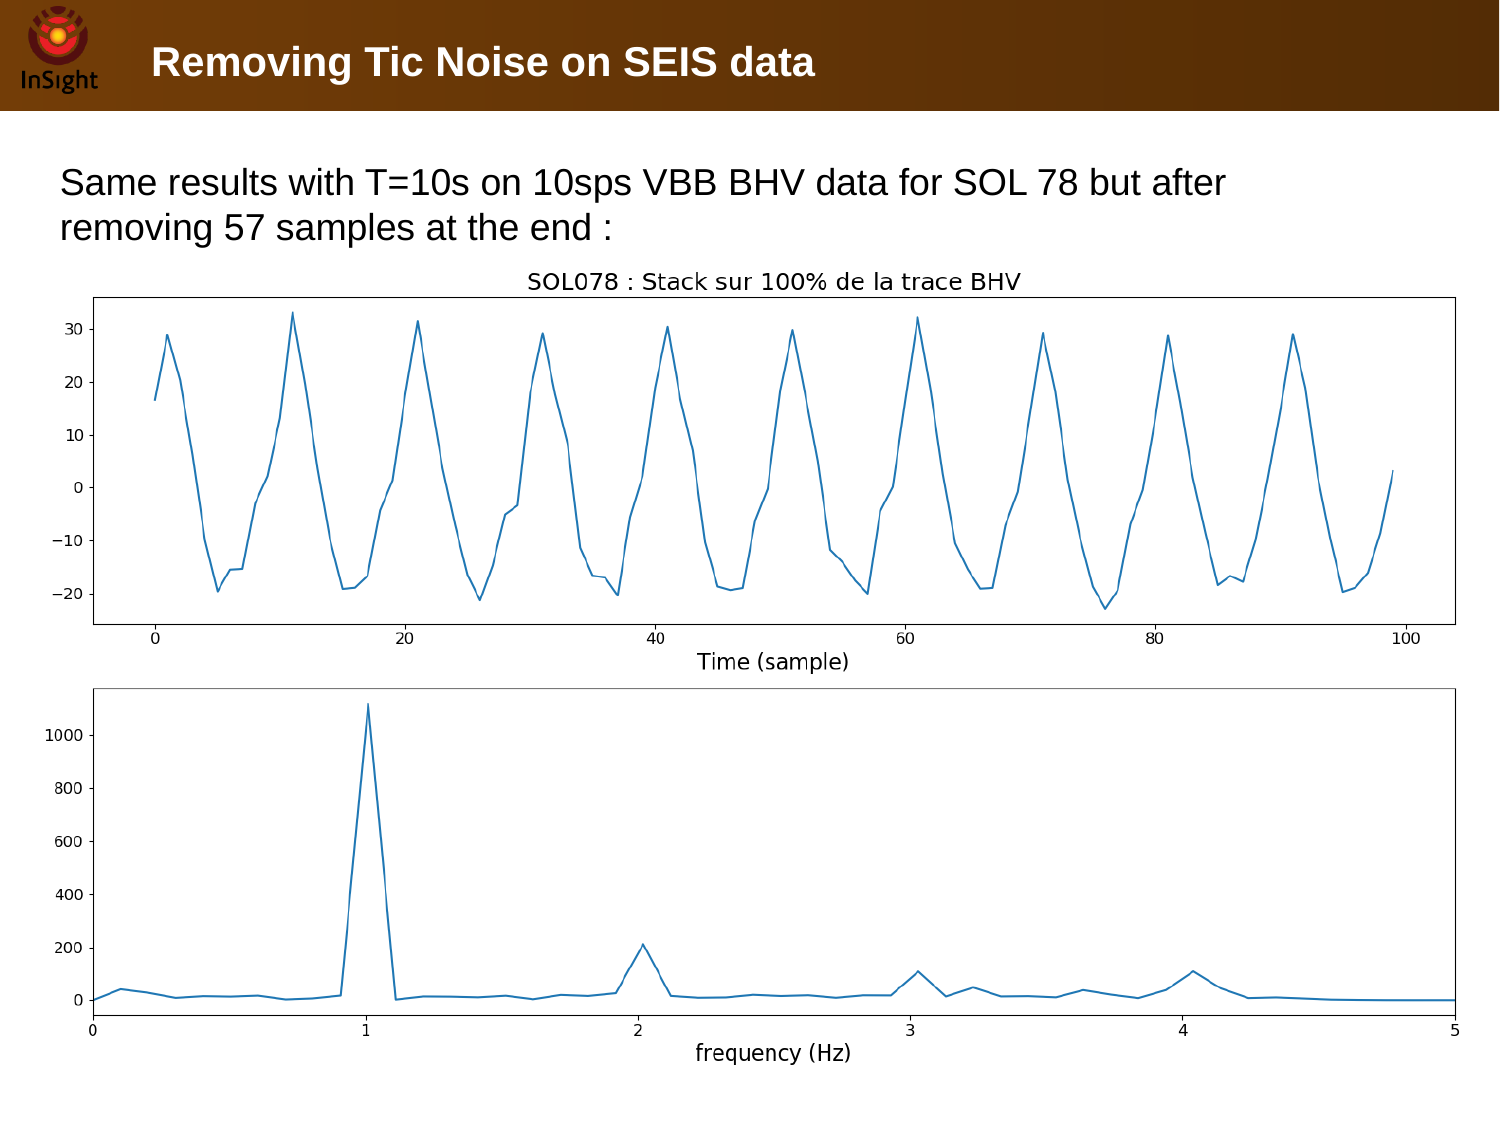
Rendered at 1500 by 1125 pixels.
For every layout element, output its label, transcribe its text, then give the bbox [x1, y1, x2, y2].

text_box Removing Tic Noise on SEIS data [136, 27, 1247, 89]
picture [29, 254, 1471, 1081]
picture [22, 6, 98, 94]
text_box Same results with T=10s on 10sps VBB BHV data for SOL 78 but after removing 57 samples at the end : [44, 150, 1335, 249]
